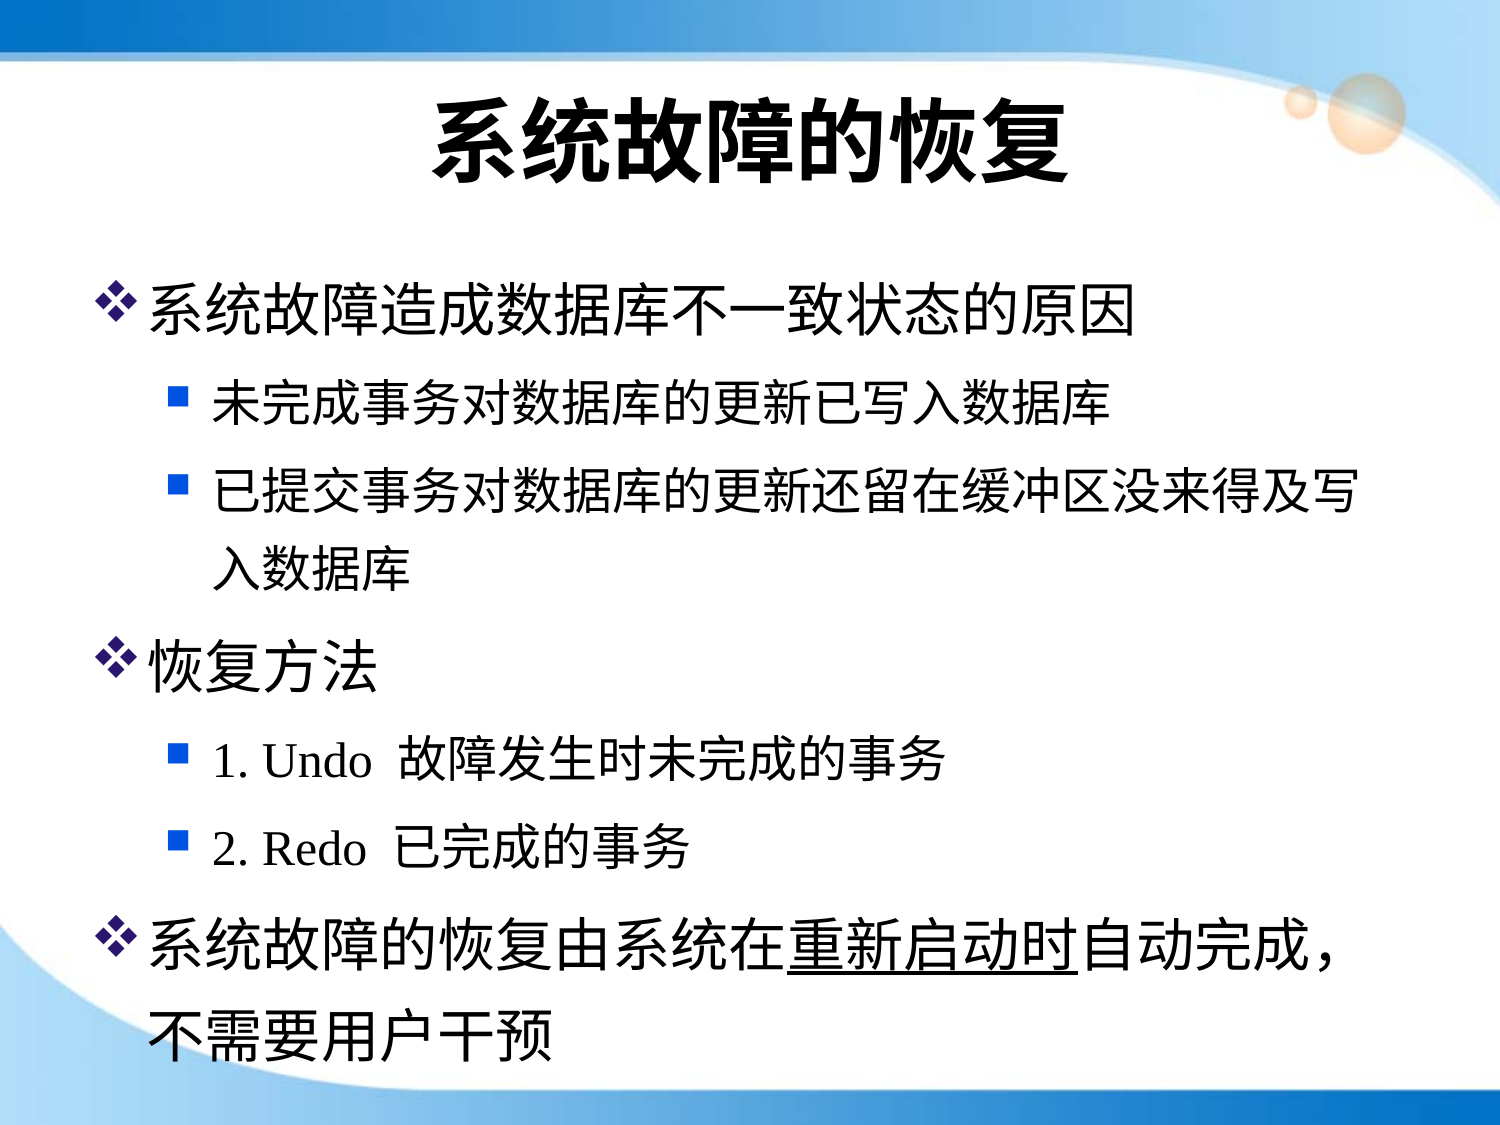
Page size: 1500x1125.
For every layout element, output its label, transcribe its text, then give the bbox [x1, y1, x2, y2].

list 系统故障造成数据库不一致状态的原因 未完成事务对数据库的更新已写入数据库 已提交事务对数据库的更新还留在缓冲区没来得及写入数据库 恢复方法 1. Undo 故障发生时未完成的事务 2. Redo 已完成的事务 系统故障的恢复由系统在重新启动时自动完成，不需要用户干预 [74, 244, 1426, 1108]
title 系统故障的恢复 [75, 45, 1425, 233]
picture [0, 0, 1500, 1125]
